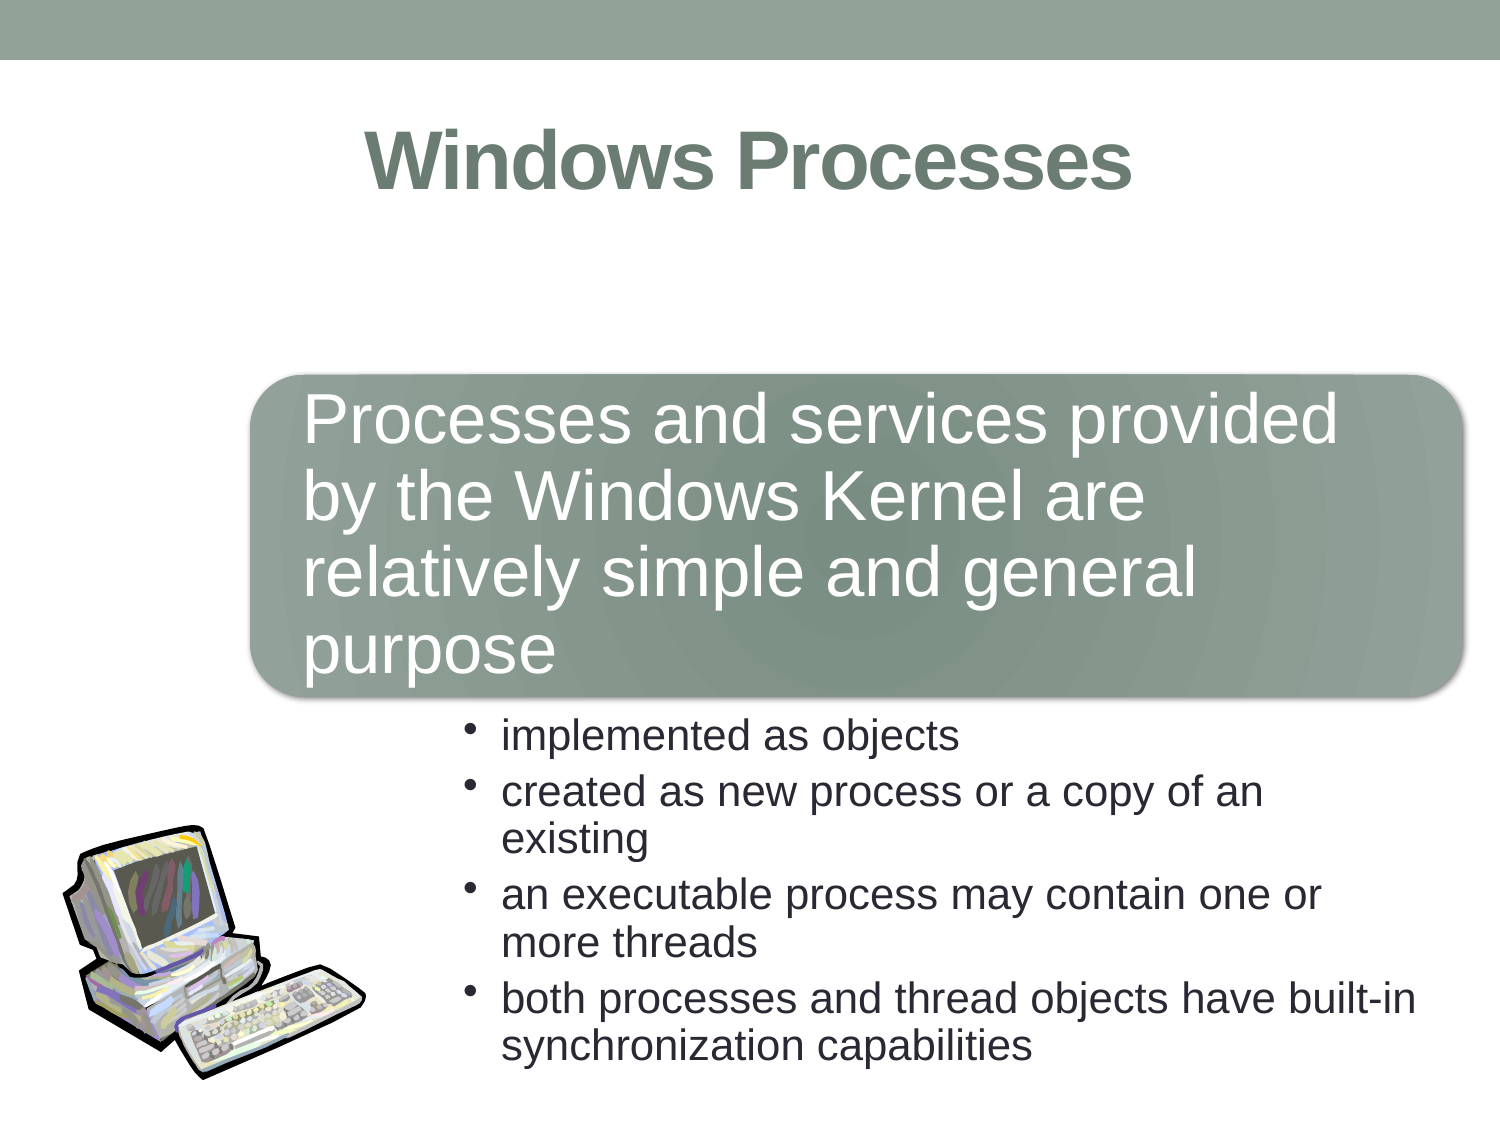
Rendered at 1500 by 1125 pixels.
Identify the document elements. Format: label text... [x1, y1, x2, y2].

picture [62, 824, 367, 1081]
title Windows Processes [62, 62, 1438, 250]
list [187, 362, 1500, 1088]
